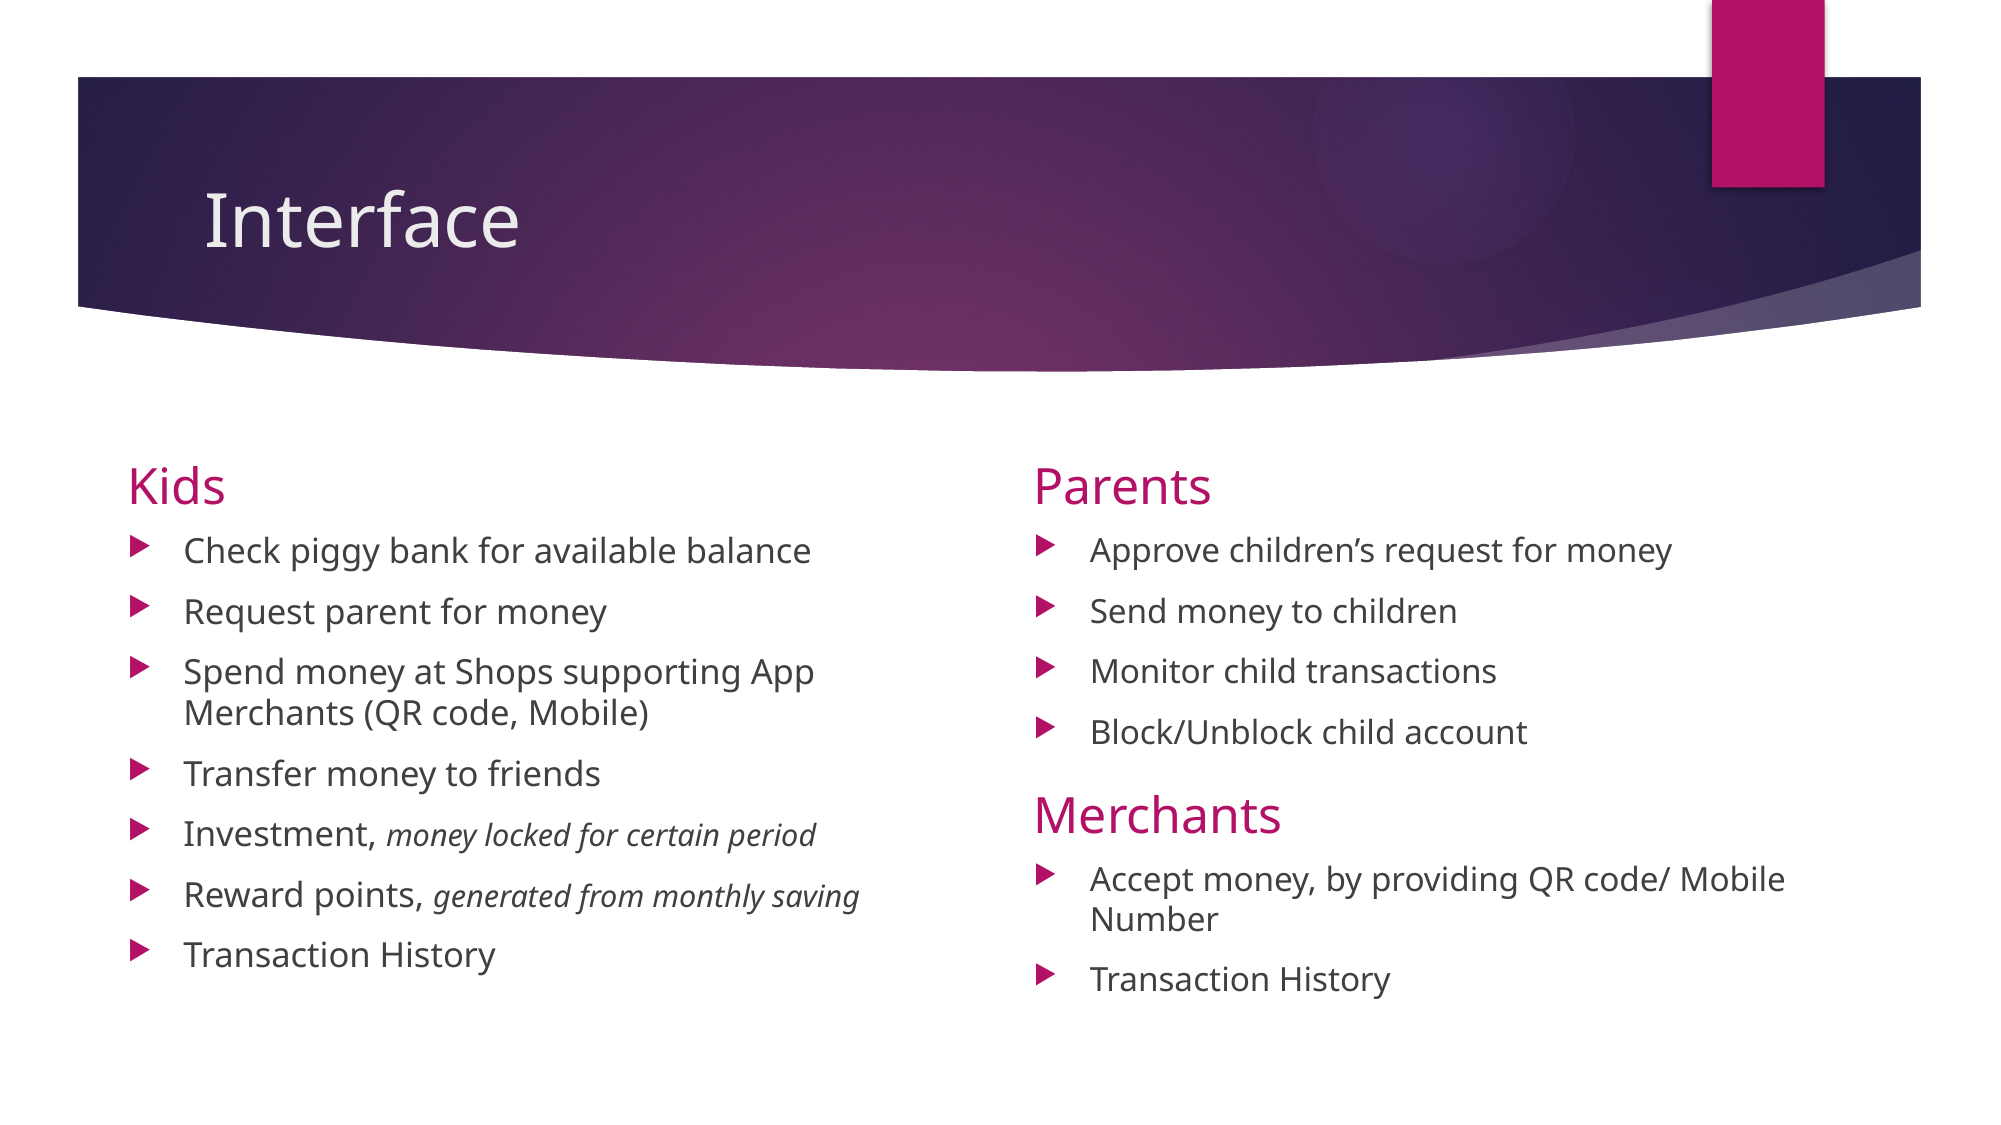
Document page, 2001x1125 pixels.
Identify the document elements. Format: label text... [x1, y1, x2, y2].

text_box Merchants [1018, 756, 1810, 850]
text_box Accept money, by providing QR code/ Mobile Number Transaction History [1018, 850, 1810, 1023]
list Check piggy bank for available balance Request parent for money Spend money at Shops supporting App Merchants (QR code, Mobile) Transfer money to friends Investment, money locked for certain period Reward points, generated from monthly saving Transaction History [112, 521, 904, 988]
title Interface [189, 159, 1627, 276]
list Approve children’s request for money Send money to children Monitor child transactions Block/Unblock child account [1018, 521, 1810, 756]
list Parents [1018, 427, 1810, 521]
list Kids [112, 427, 904, 521]
